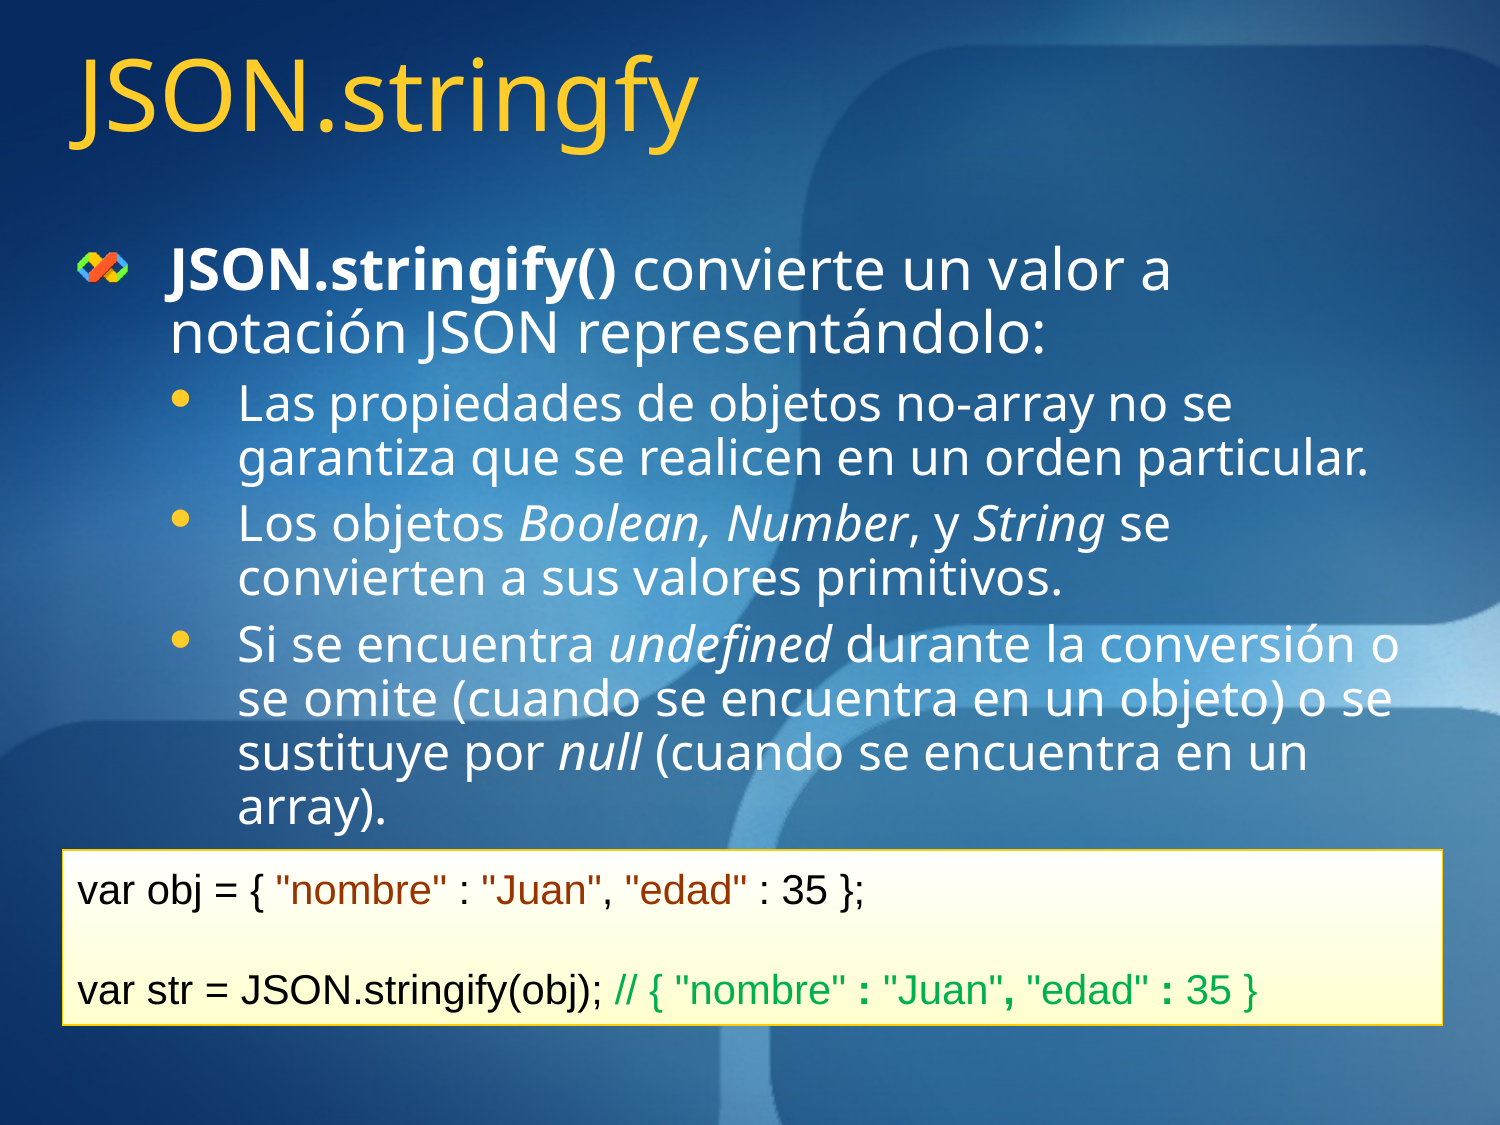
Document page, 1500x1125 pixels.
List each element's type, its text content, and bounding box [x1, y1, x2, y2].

title JSON.stringfy [62, 37, 1440, 161]
picture [0, 0, 1500, 1125]
list JSON.stringify() convierte un valor a notación JSON representándolo: Las propiedades de objetos no-array no se garantiza que se realicen en un orden particular. Los objetos Boolean, Number, y String se convierten a sus valores primitivos. Si se encuentra undefined durante la conversión o se omite (cuando se encuentra en un objeto) o se sustituye por null (cuando se encuentra en un array). [62, 231, 1439, 849]
text_box var obj = { "nombre" : "Juan", "edad" : 35 }; var str = JSON.stringify(obj); // { "nombre" : "Juan", "edad" : 35 } [62, 849, 1443, 1025]
